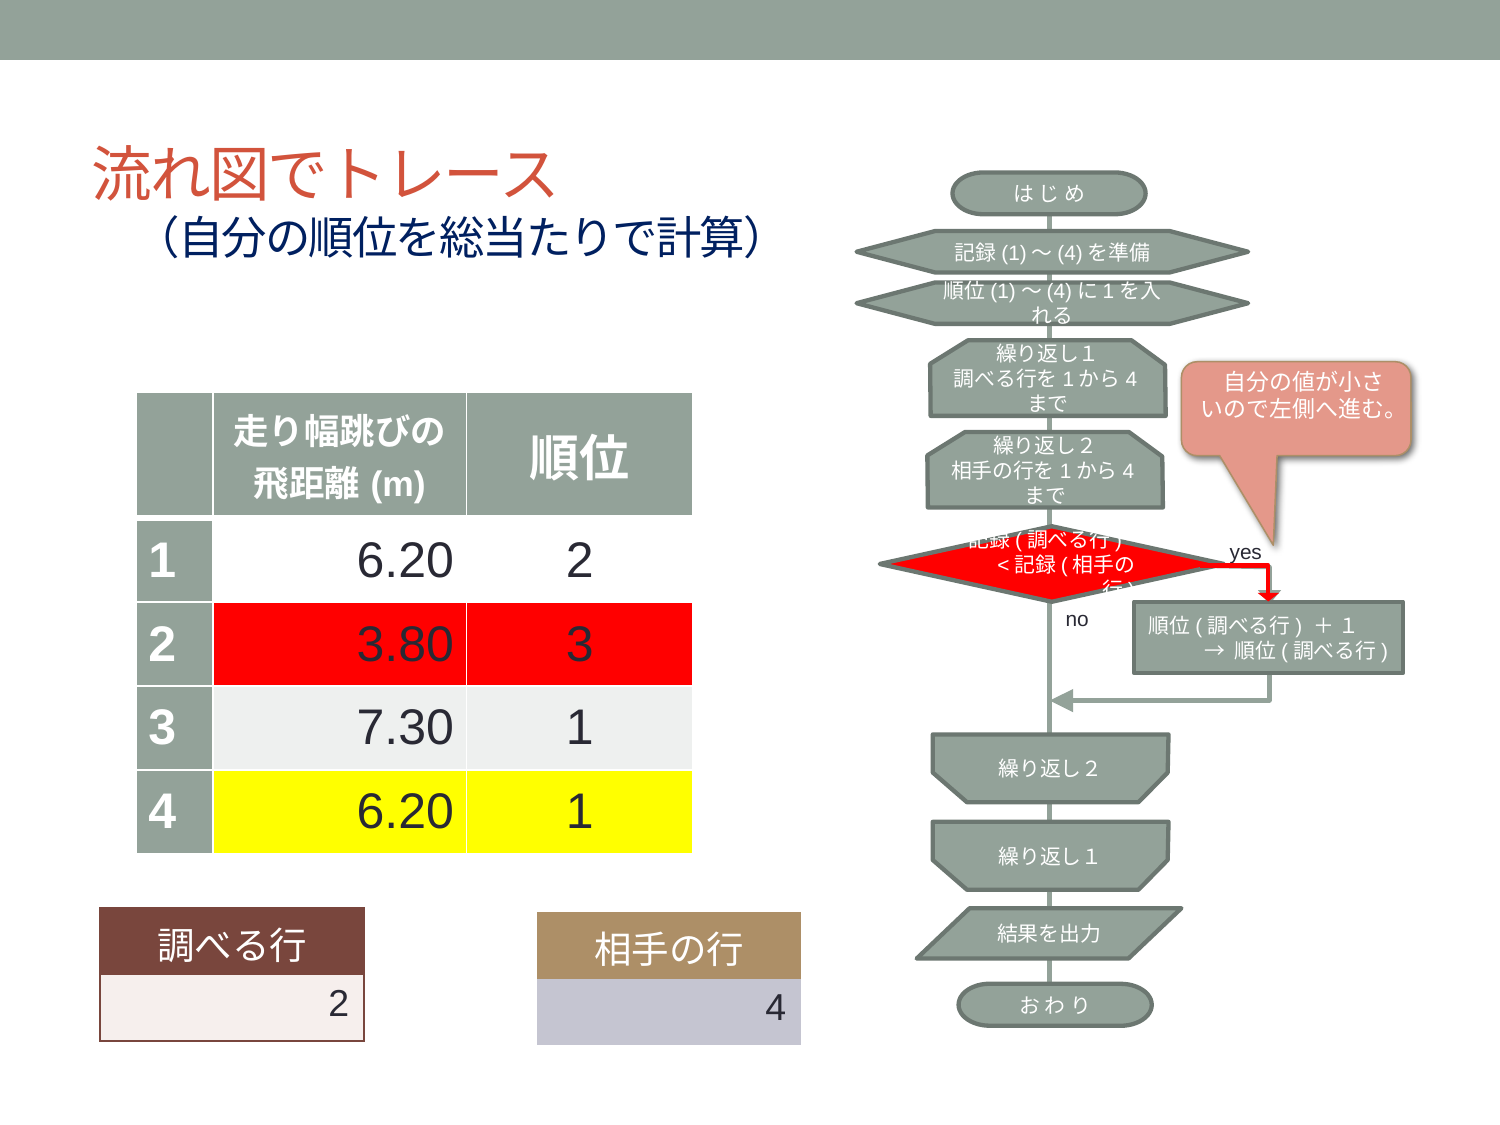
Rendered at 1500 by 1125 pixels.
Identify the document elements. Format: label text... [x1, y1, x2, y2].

table_cell 1 [137, 521, 212, 601]
table_cell 7.30 [214, 687, 466, 769]
table_cell 2 [137, 603, 212, 685]
table_cell 2 [101, 975, 363, 1040]
table_cell 2 [467, 521, 692, 601]
table_cell 1 [467, 687, 692, 769]
table_cell 3.80 [214, 603, 466, 685]
table_header 走り幅跳びの 飛距離(m) [214, 393, 466, 515]
table_cell 1 [467, 771, 692, 853]
table_cell 4 [137, 771, 212, 853]
table_header 調べる行 [101, 909, 363, 974]
table_cell 6.20 [214, 771, 466, 853]
table_header [137, 393, 212, 515]
table_header 順位 [467, 393, 692, 515]
table_header 相手の行 [537, 912, 801, 979]
table_cell 4 [537, 979, 801, 1045]
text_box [856, 172, 1403, 1026]
table_cell 6.20 [214, 521, 466, 601]
table_cell 3 [467, 603, 692, 685]
table_cell 3 [137, 687, 212, 769]
title 流れ図でトレース （自分の順位を総当たりで計算） [76, 108, 836, 292]
